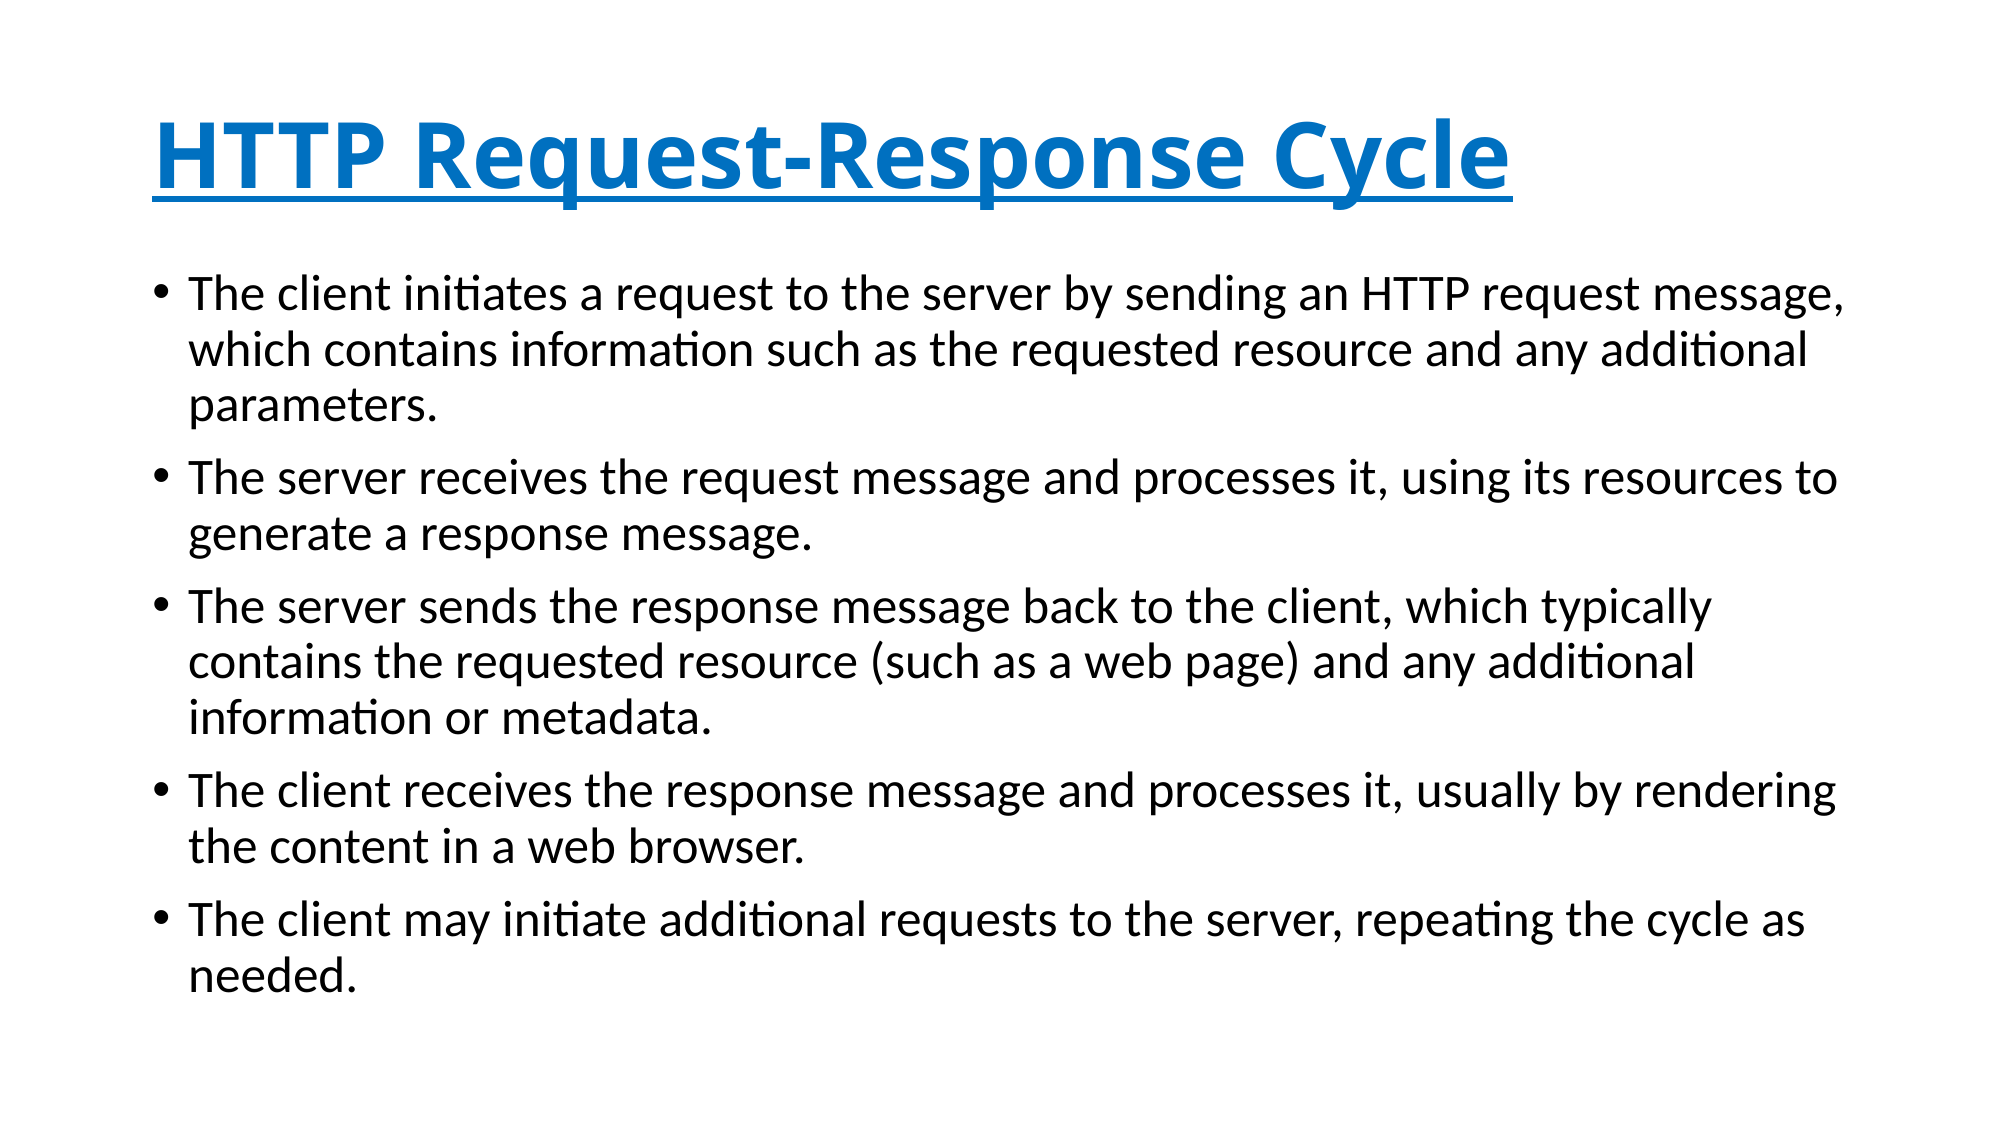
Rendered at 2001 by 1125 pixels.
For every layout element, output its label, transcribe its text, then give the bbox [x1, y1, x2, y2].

list The client initiates a request to the server by sending an HTTP request message, which contains information such as the requested resource and any additional parameters. The server receives the request message and processes it, using its resources to generate a response message. The server sends the response message back to the client, which typically contains the requested resource (such as a web page) and any additional information or metadata. The client receives the response message and processes it, usually by rendering the content in a web browser. The client may initiate additional requests to the server, repeating the cycle as needed. [137, 259, 1863, 1014]
title HTTP Request-Response Cycle [137, 105, 1863, 259]
